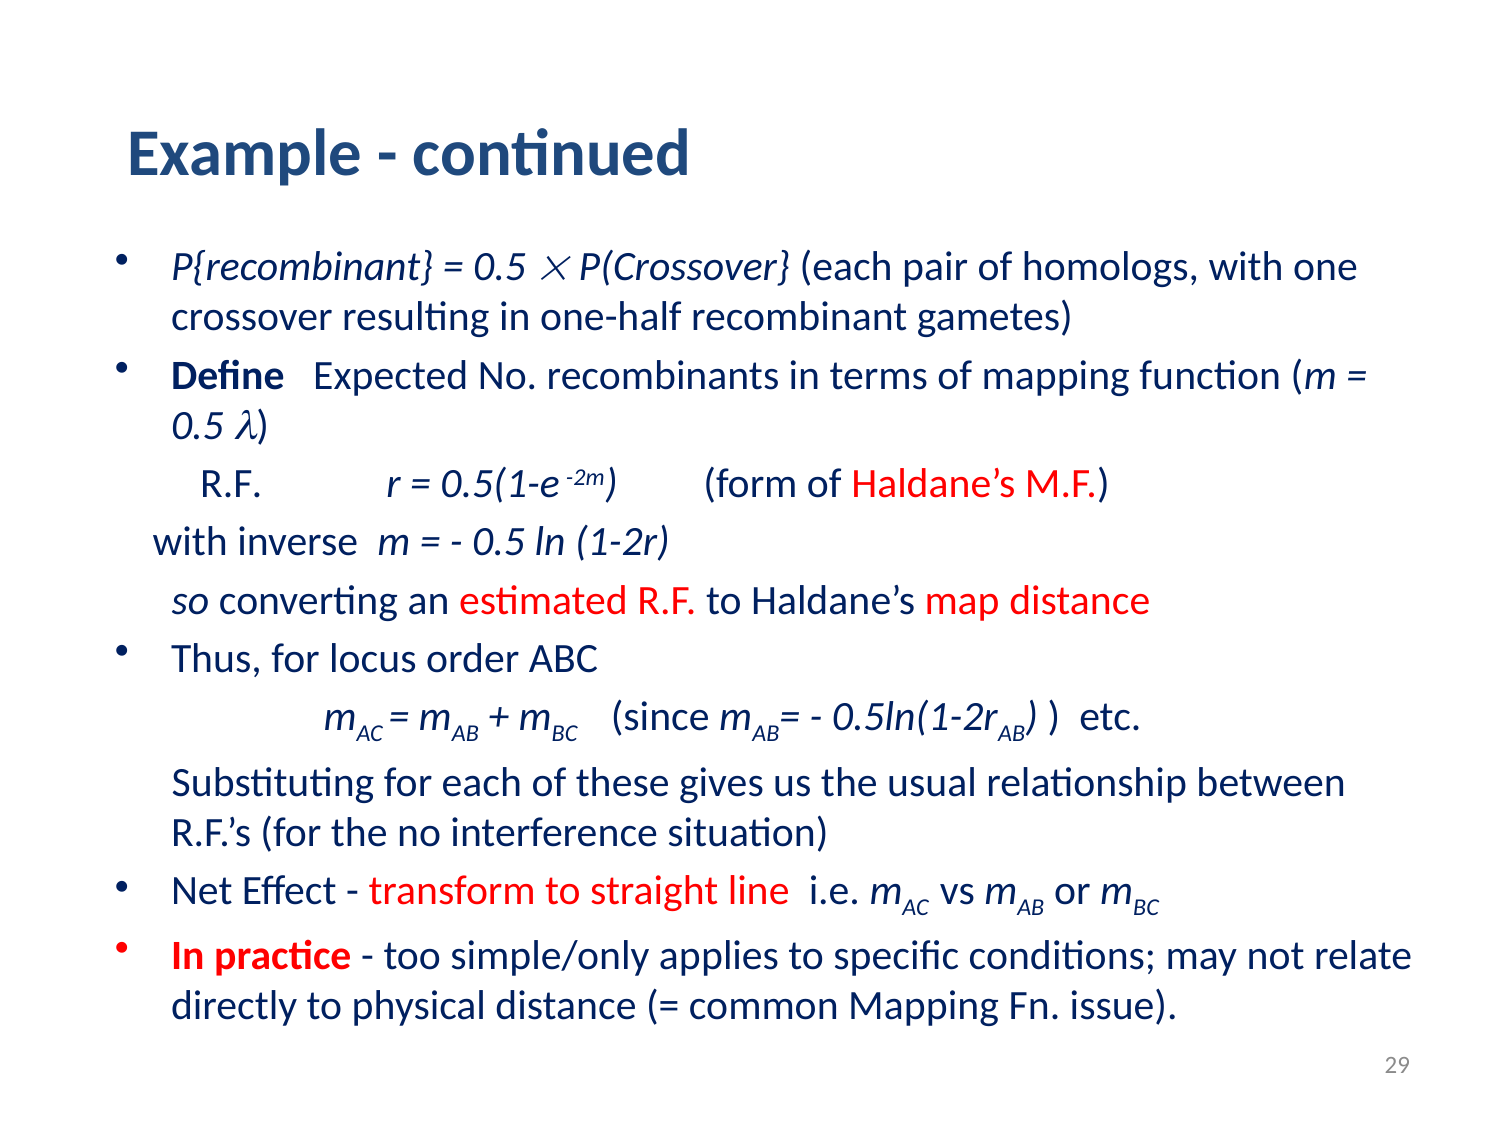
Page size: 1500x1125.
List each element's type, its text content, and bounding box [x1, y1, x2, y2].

text_box P{recombinant} = 0.5  P(Crossover} (each pair of homologs, with one crossover resulting in one-half recombinant gametes) Define Expected No. recombinants in terms of mapping function (m = 0.5 ) R.F. r = 0.5(1-e -2m) (form of Haldane’s M.F.) with inverse m = - 0.5 ln (1-2r) so converting an estimated R.F. to Haldane’s map distance Thus, for locus order ABC mAC = mAB + mBC (since mAB= - 0.5ln(1-2rAB) ) etc. Substituting for each of these gives us the usual relationship between R.F.’s (for the no interference situation) Net Effect - transform to straight line i.e. mAC vs mAB or mBC In practice - too simple/only applies to specific conditions; may not relate directly to physical distance (= common Mapping Fn. issue). [99, 231, 1436, 1035]
slide_number 29 [1074, 1035, 1425, 1103]
text_box Example - continued [112, 54, 1388, 231]
